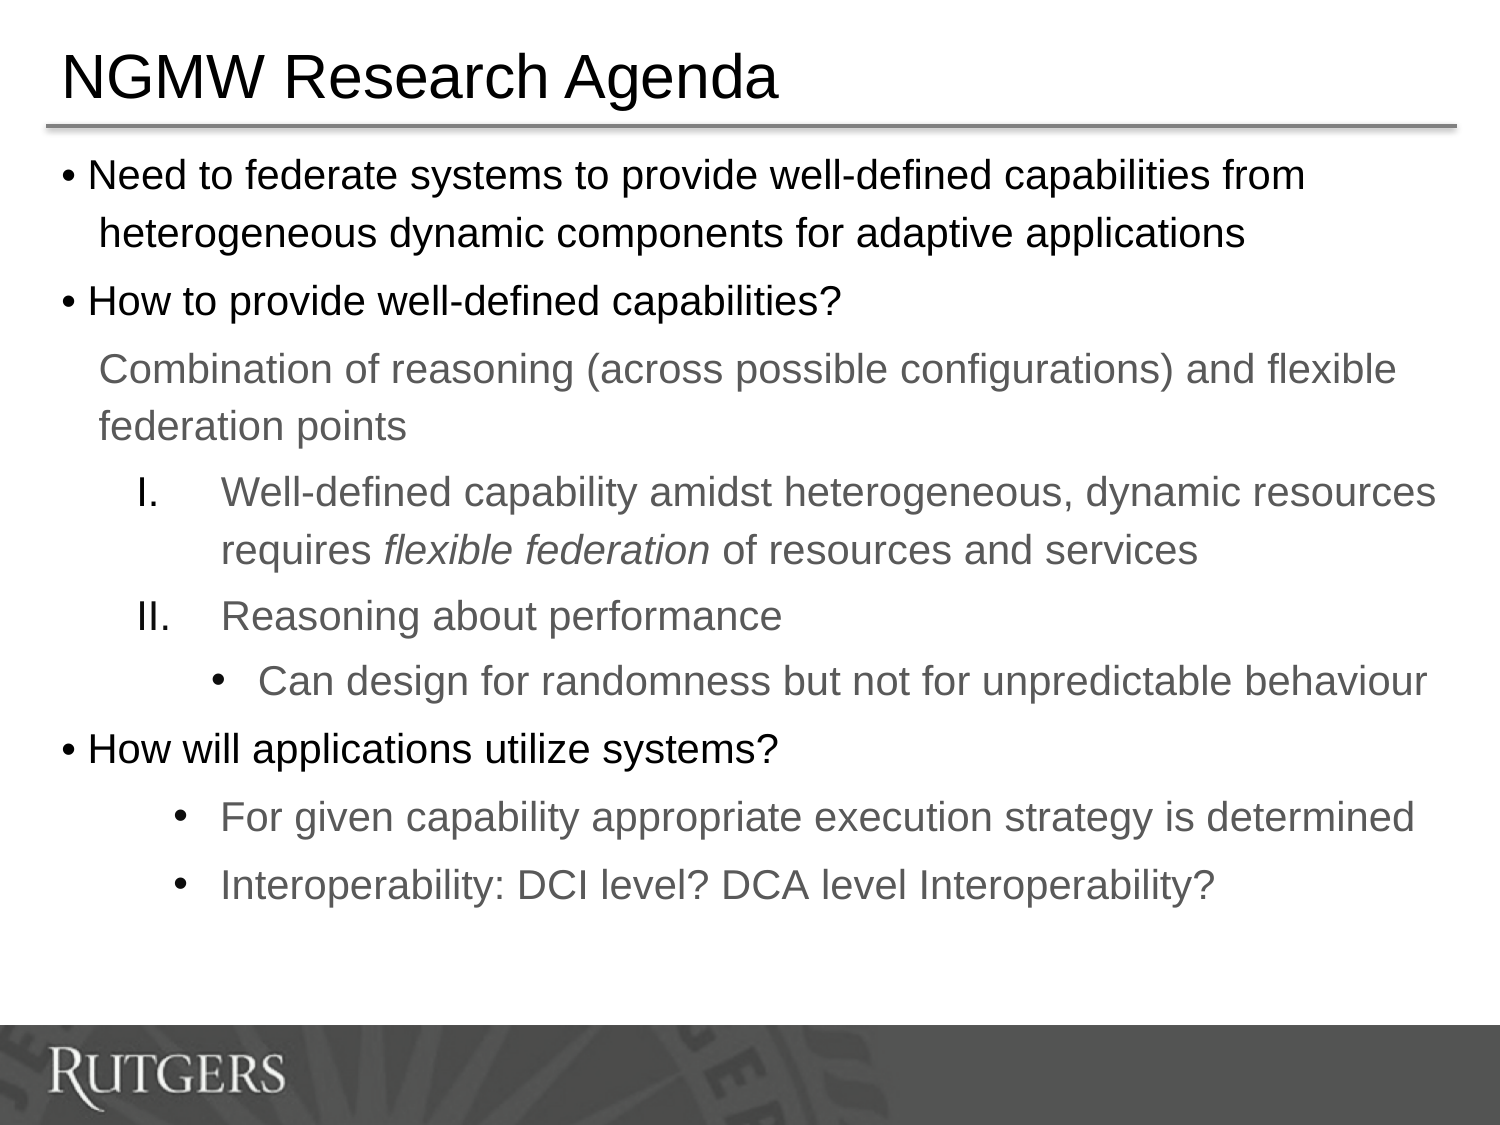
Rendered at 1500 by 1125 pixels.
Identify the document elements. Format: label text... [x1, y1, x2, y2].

title NGMW Research Agenda [46, 12, 1457, 125]
picture [0, 1024, 1500, 1125]
list • Need to federate systems to provide well-defined capabilities from heterogeneous dynamic components for adaptive applications • How to provide well-defined capabilities? Combination of reasoning (across possible configurations) and flexible federation points Well-defined capability amidst heterogeneous, dynamic resources requires flexible federation of resources and services Reasoning about performance Can design for randomness but not for unpredictable behaviour • How will applications utilize systems? For given capability appropriate execution strategy is determined Interoperability: DCI level? DCA level Interoperability? [46, 125, 1457, 970]
